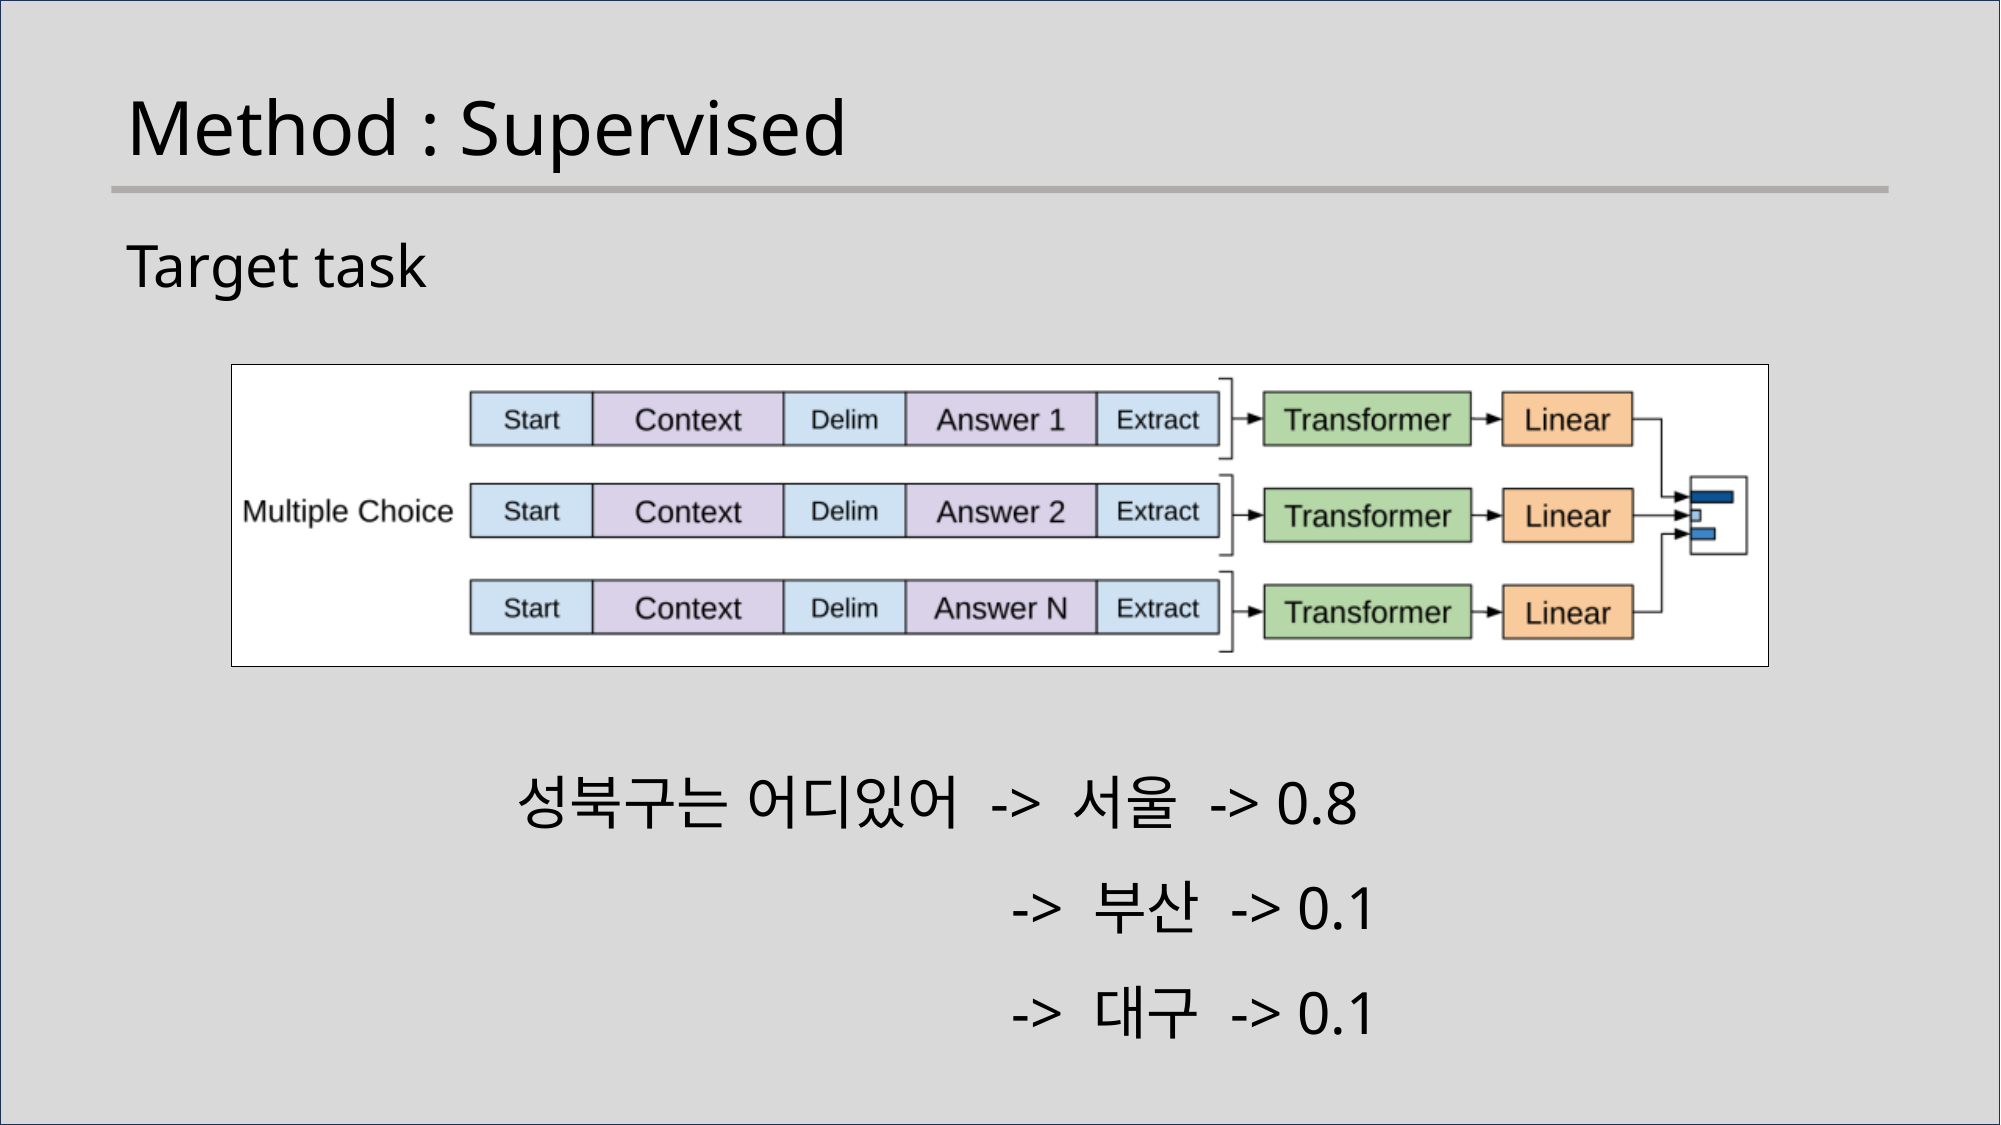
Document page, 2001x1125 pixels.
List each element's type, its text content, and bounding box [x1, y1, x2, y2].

text_box Target task [111, 221, 1789, 307]
text_box [110, 185, 1890, 194]
picture [231, 364, 1769, 667]
text_box Method : Supervised [111, 72, 1453, 178]
text_box 성북구는 어디있어 -> 서울 -> 0.8 -> 부산 -> 0.1 -> 대구 -> 0.1 [501, 724, 2000, 1054]
text_box [0, 0, 2000, 1125]
